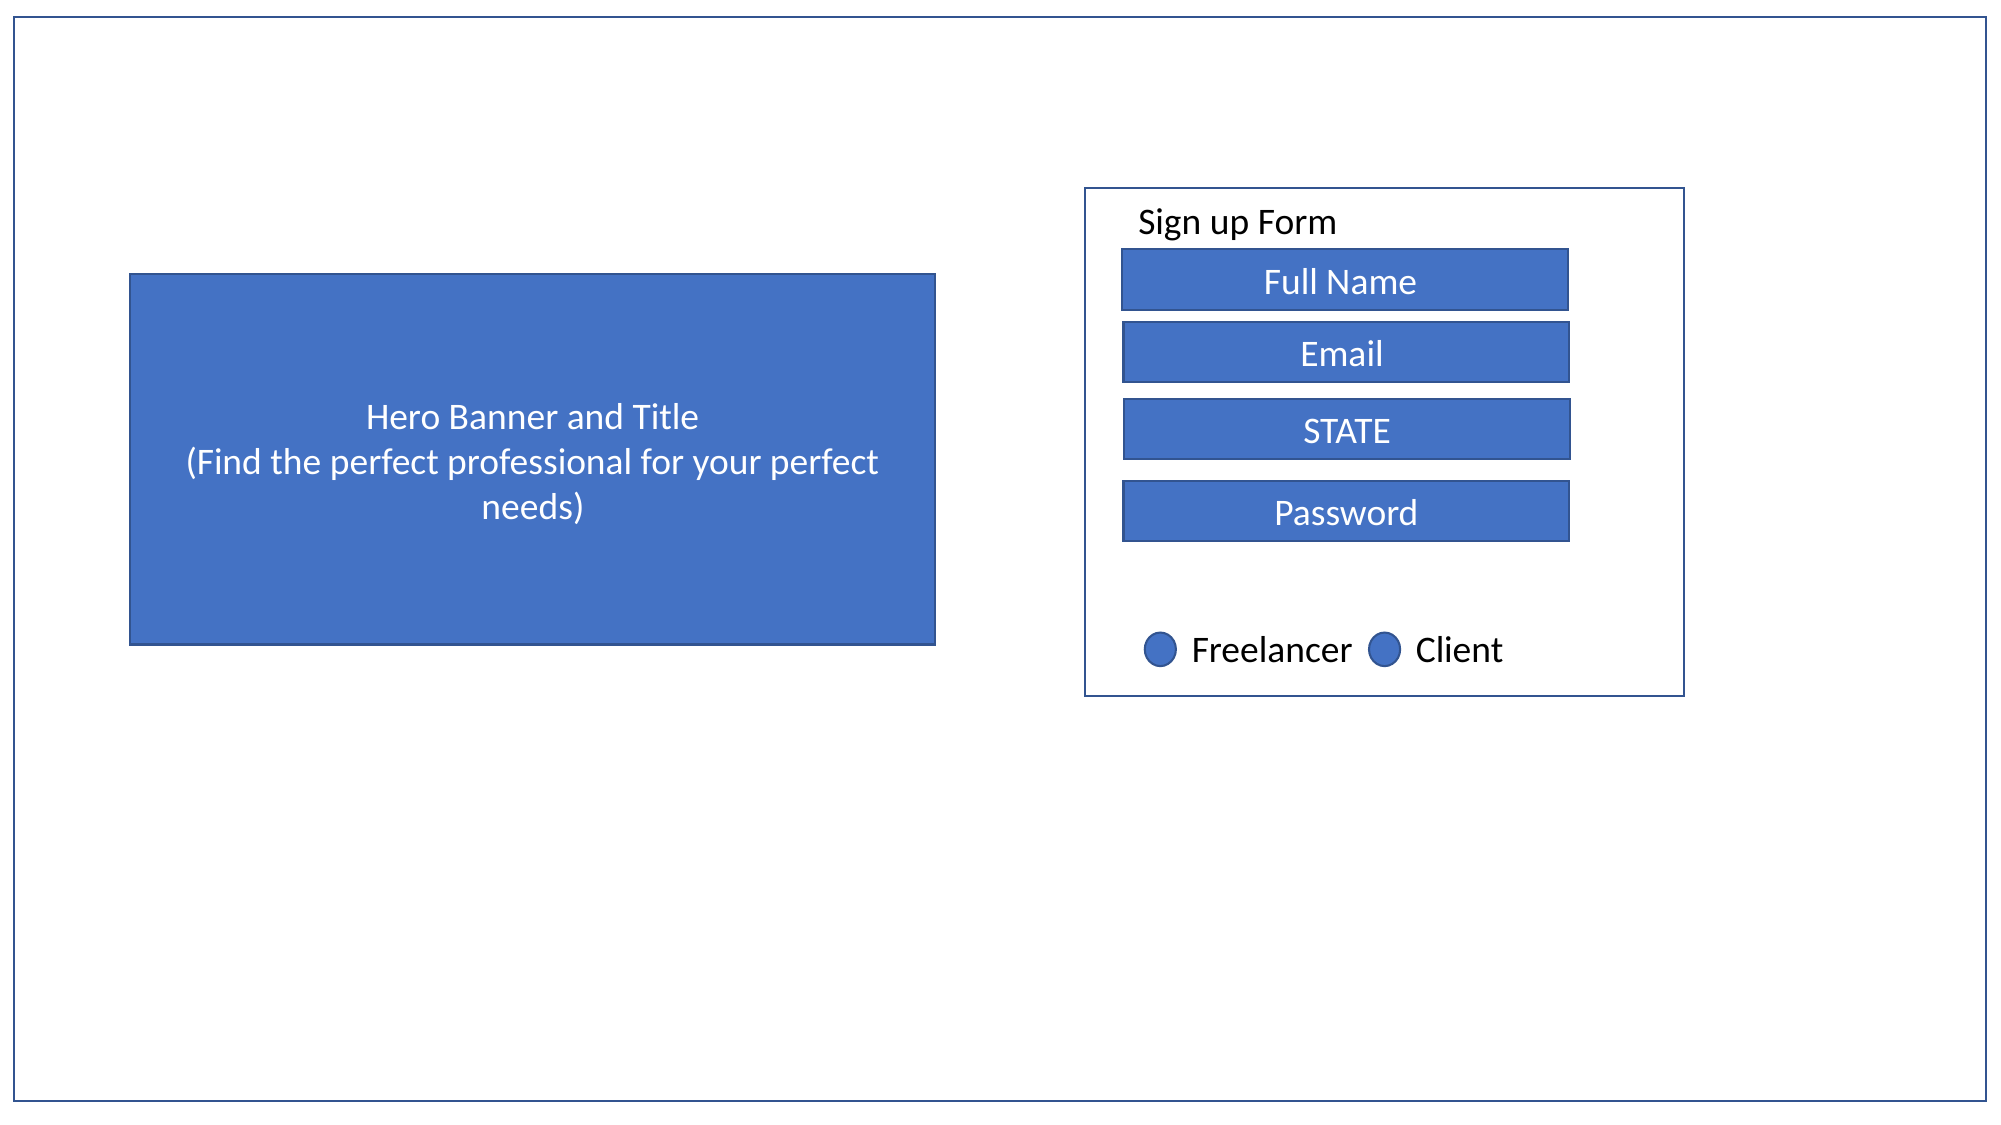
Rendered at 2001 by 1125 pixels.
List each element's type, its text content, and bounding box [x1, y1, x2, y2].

text_box Sign up Form [1123, 190, 1654, 250]
text_box Email [1122, 321, 1570, 383]
text_box Freelancer [1177, 617, 1368, 678]
text_box [1143, 631, 1177, 668]
text_box [13, 16, 1987, 1102]
text_box STATE [1123, 398, 1571, 460]
text_box Password [1122, 480, 1570, 542]
text_box Client [1401, 617, 1519, 678]
text_box [1367, 631, 1401, 668]
text_box Full Name [1121, 248, 1569, 311]
text_box [1084, 187, 1685, 697]
text_box Hero Banner and Title (Find the perfect professional for your perfect needs) [129, 273, 936, 646]
